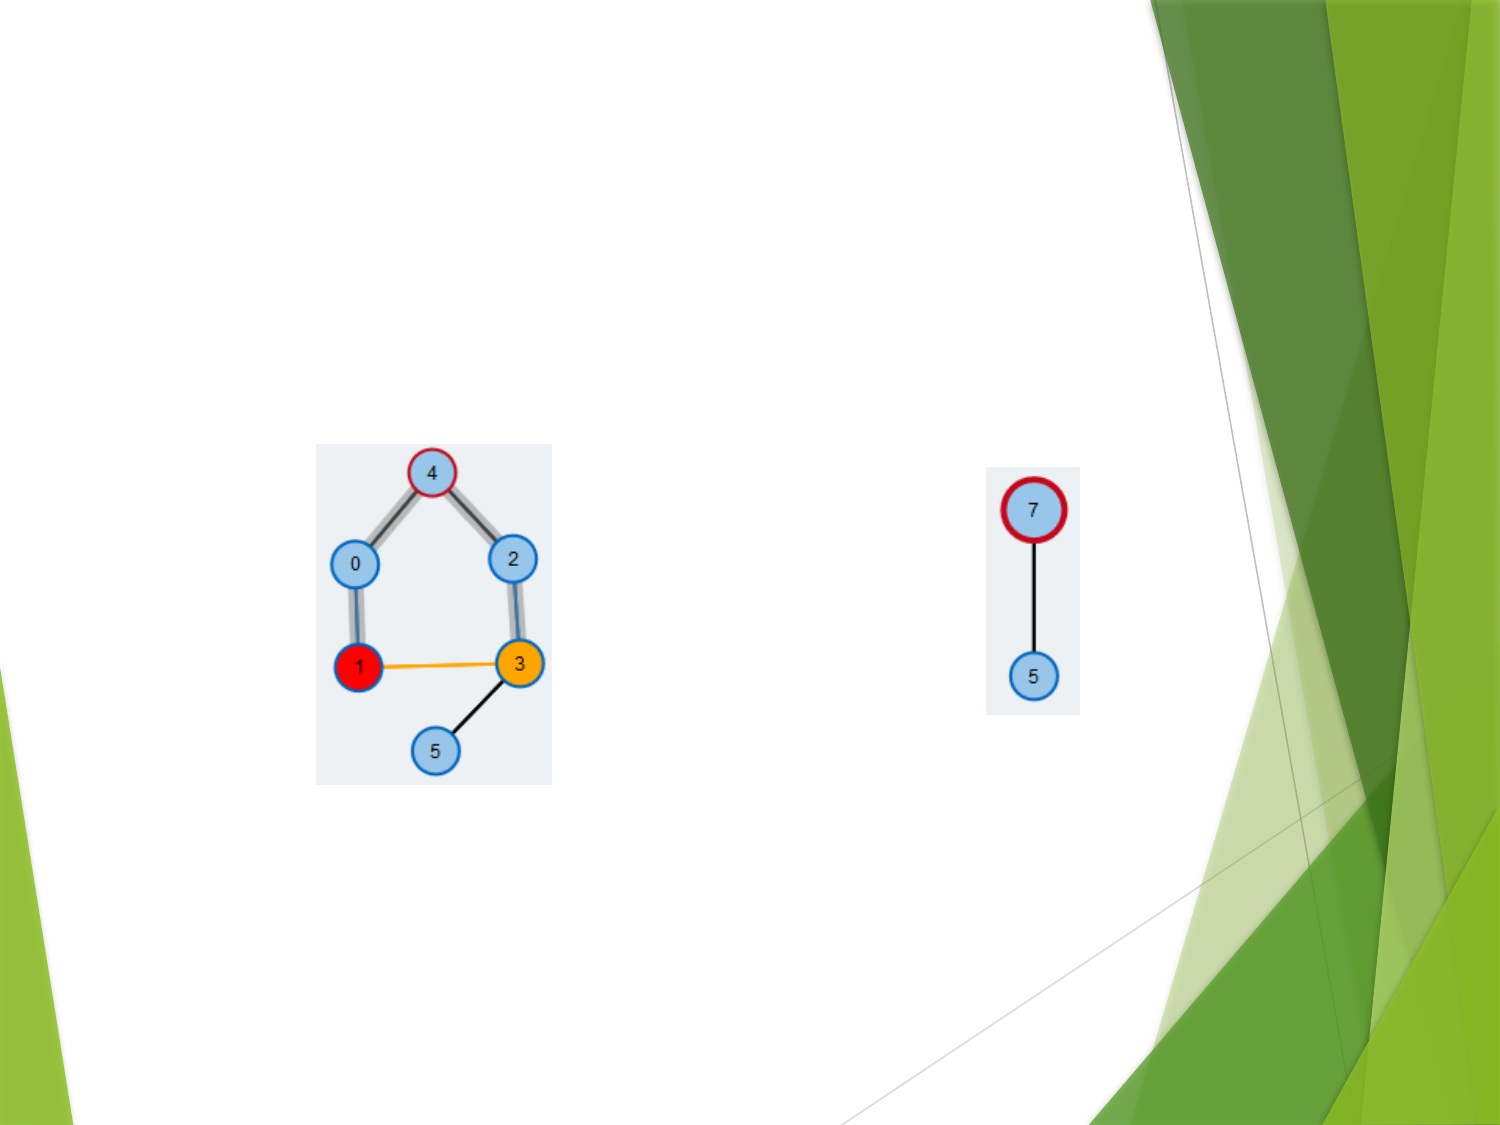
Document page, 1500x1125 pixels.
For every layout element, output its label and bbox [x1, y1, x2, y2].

picture [985, 466, 1081, 715]
picture [315, 443, 553, 786]
